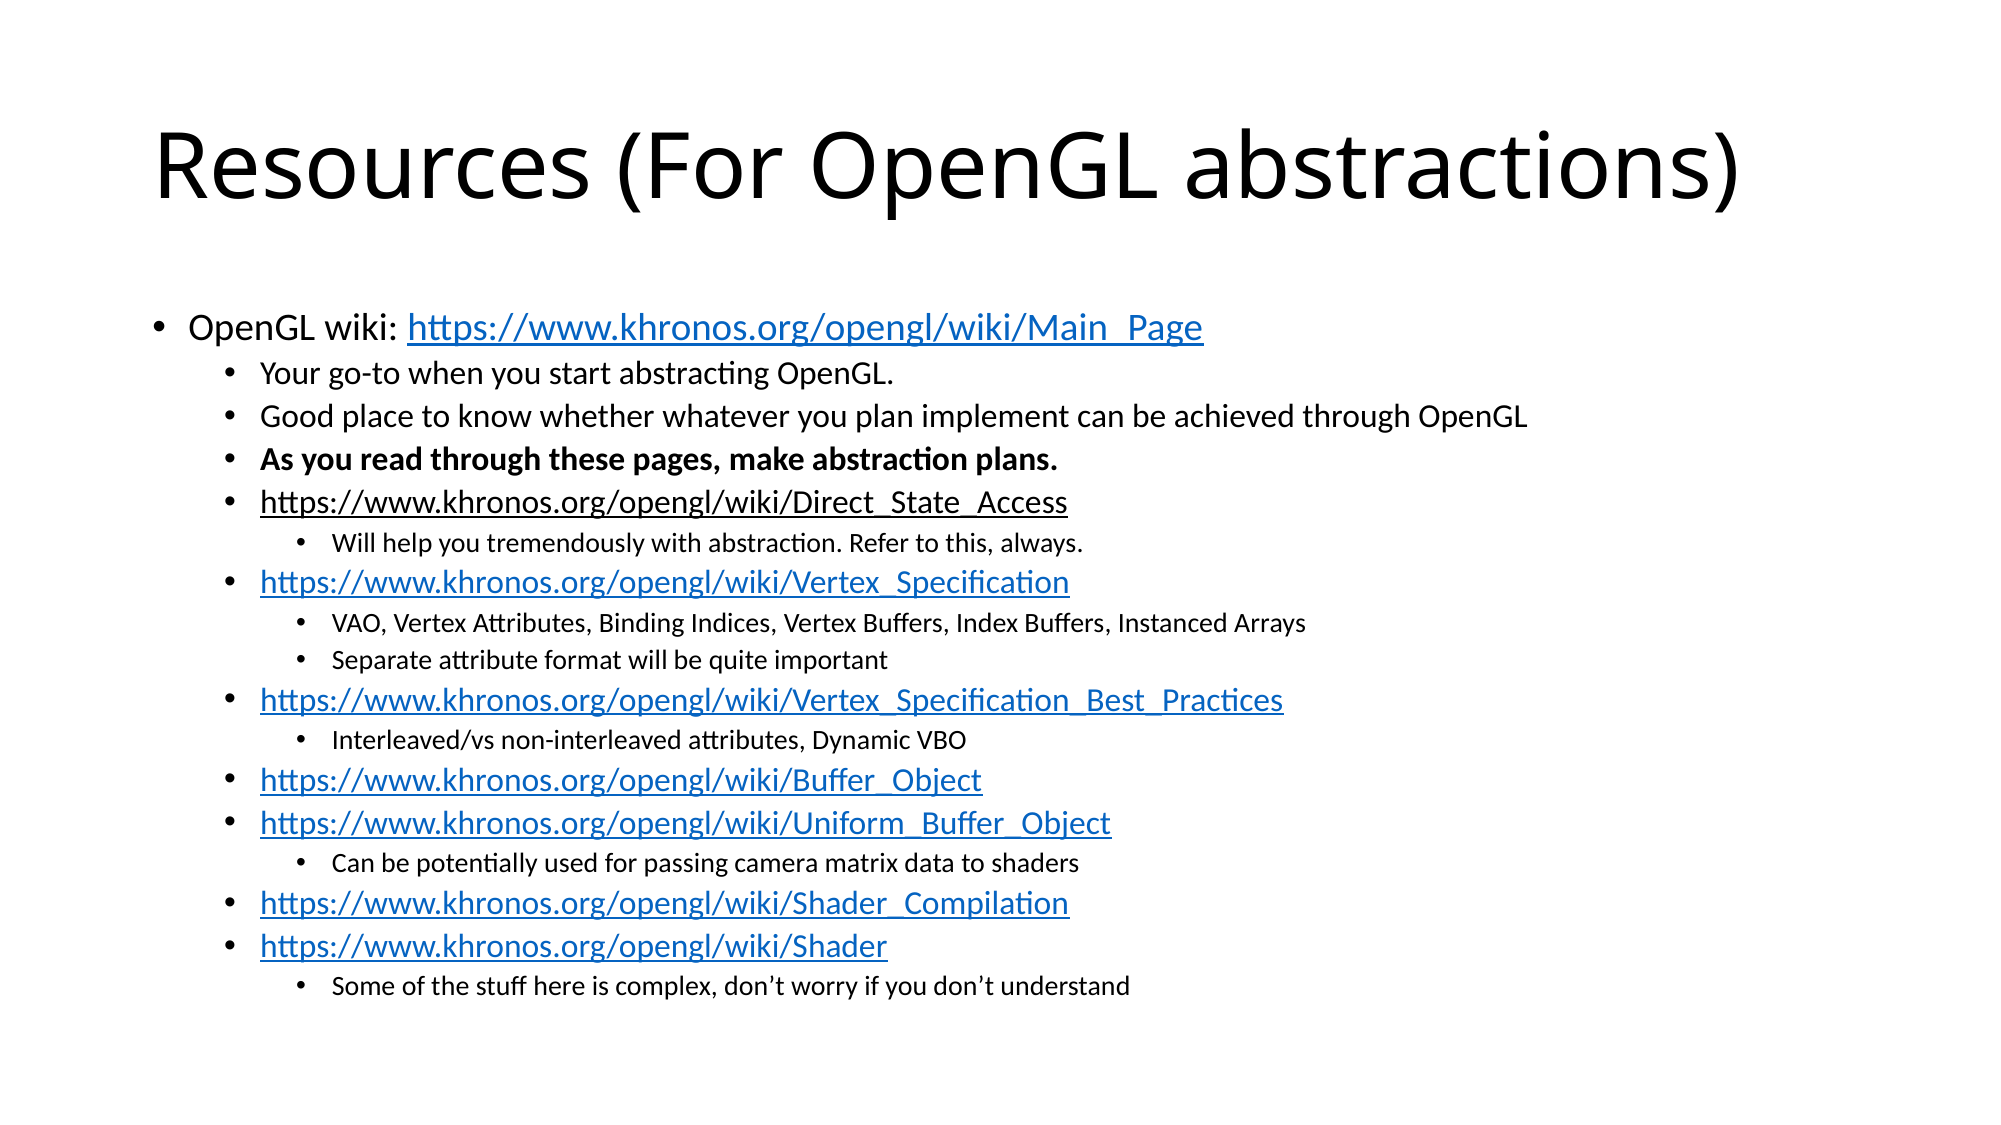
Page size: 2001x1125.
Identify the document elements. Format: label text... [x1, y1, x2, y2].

list OpenGL wiki: https://www.khronos.org/opengl/wiki/Main_Page Your go-to when you start abstracting OpenGL. Good place to know whether whatever you plan implement can be achieved through OpenGL As you read through these pages, make abstraction plans. https://www.khronos.org/opengl/wiki/Direct_State_Access Will help you tremendously with abstraction. Refer to this, always. https://www.khronos.org/opengl/wiki/Vertex_Specification VAO, Vertex Attributes, Binding Indices, Vertex Buffers, Index Buffers, Instanced Arrays Separate attribute format will be quite important https://www.khronos.org/opengl/wiki/Vertex_Specification_Best_Practices Interleaved/vs non-interleaved attributes, Dynamic VBO https://www.khronos.org/opengl/wiki/Buffer_Object https://www.khronos.org/opengl/wiki/Uniform_Buffer_Object Can be potentially used for passing camera matrix data to shaders https://www.khronos.org/opengl/wiki/Shader_Compilation https://www.khronos.org/opengl/wiki/Shader Some of the stuff here is complex, don’t worry if you don’t understand [137, 299, 1863, 1014]
title Resources (For OpenGL abstractions) [137, 59, 1863, 278]
